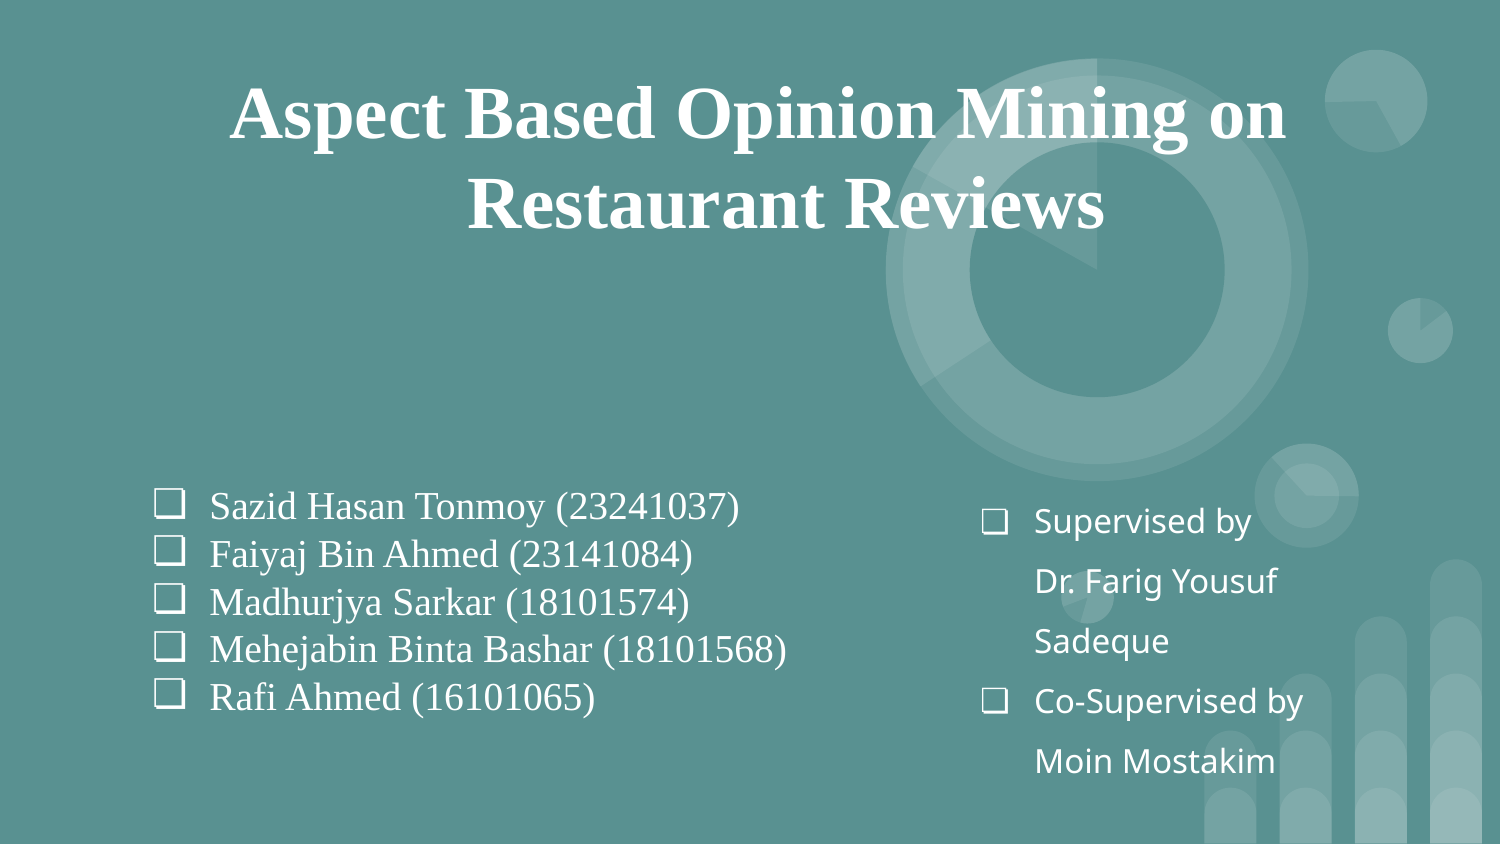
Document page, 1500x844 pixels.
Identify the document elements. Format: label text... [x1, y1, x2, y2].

text_box Sazid Hasan Tonmoy (23241037) Faiyaj Bin Ahmed (23141084) Madhurjya Sarkar (18101574) Mehejabin Binta Bashar (18101568) Rafi Ahmed (16101065) [119, 465, 926, 844]
text_box Supervised by Dr. Farig Yousuf Sadeque Co-Supervised by Moin Mostakim [944, 465, 1431, 820]
title Aspect Based Opinion Mining on Restaurant Reviews [119, 0, 1455, 308]
